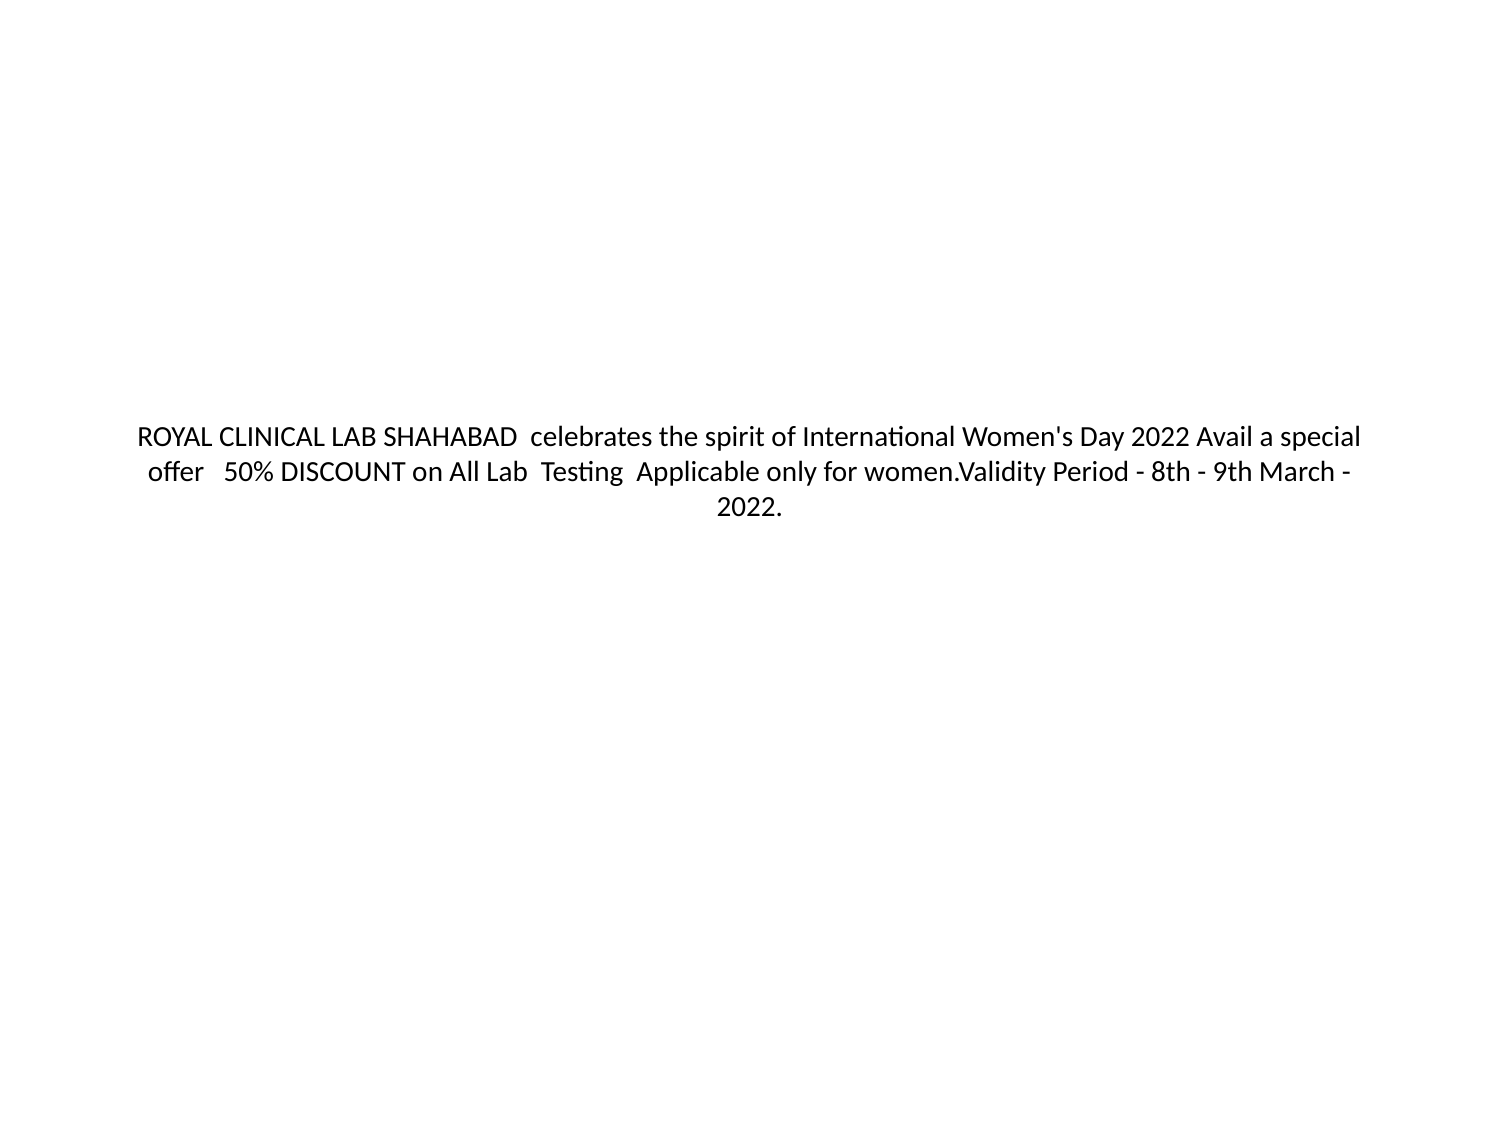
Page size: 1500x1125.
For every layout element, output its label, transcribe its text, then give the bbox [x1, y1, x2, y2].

title ROYAL CLINICAL LAB SHAHABAD celebrates the spirit of International Women's Day 2022 Avail a special offer 50% DISCOUNT on All Lab Testing Applicable only for women.Validity Period - 8th - 9th March - 2022. [112, 349, 1388, 591]
